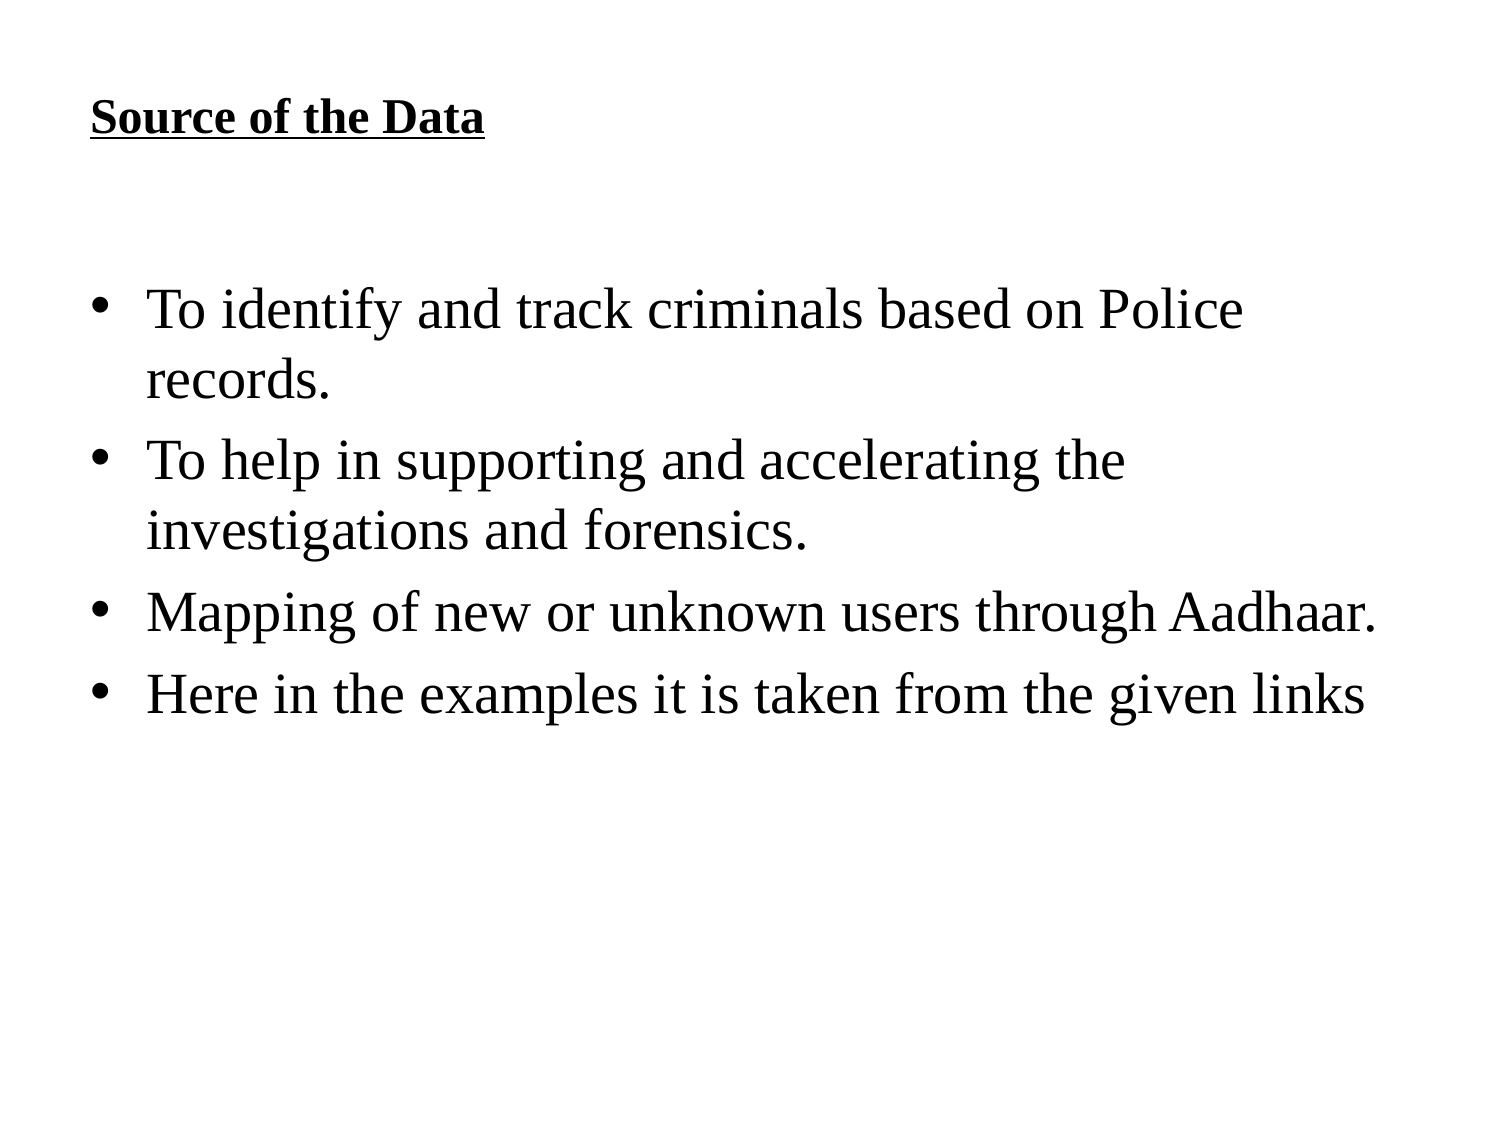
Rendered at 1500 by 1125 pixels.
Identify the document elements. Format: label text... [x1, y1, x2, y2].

title Source of the Data [75, 45, 1425, 233]
list To identify and track criminals based on Police records. To help in supporting and accelerating the investigations and forensics. Mapping of new or unknown users through Aadhaar. Here in the examples it is taken from the given links [75, 262, 1425, 1005]
